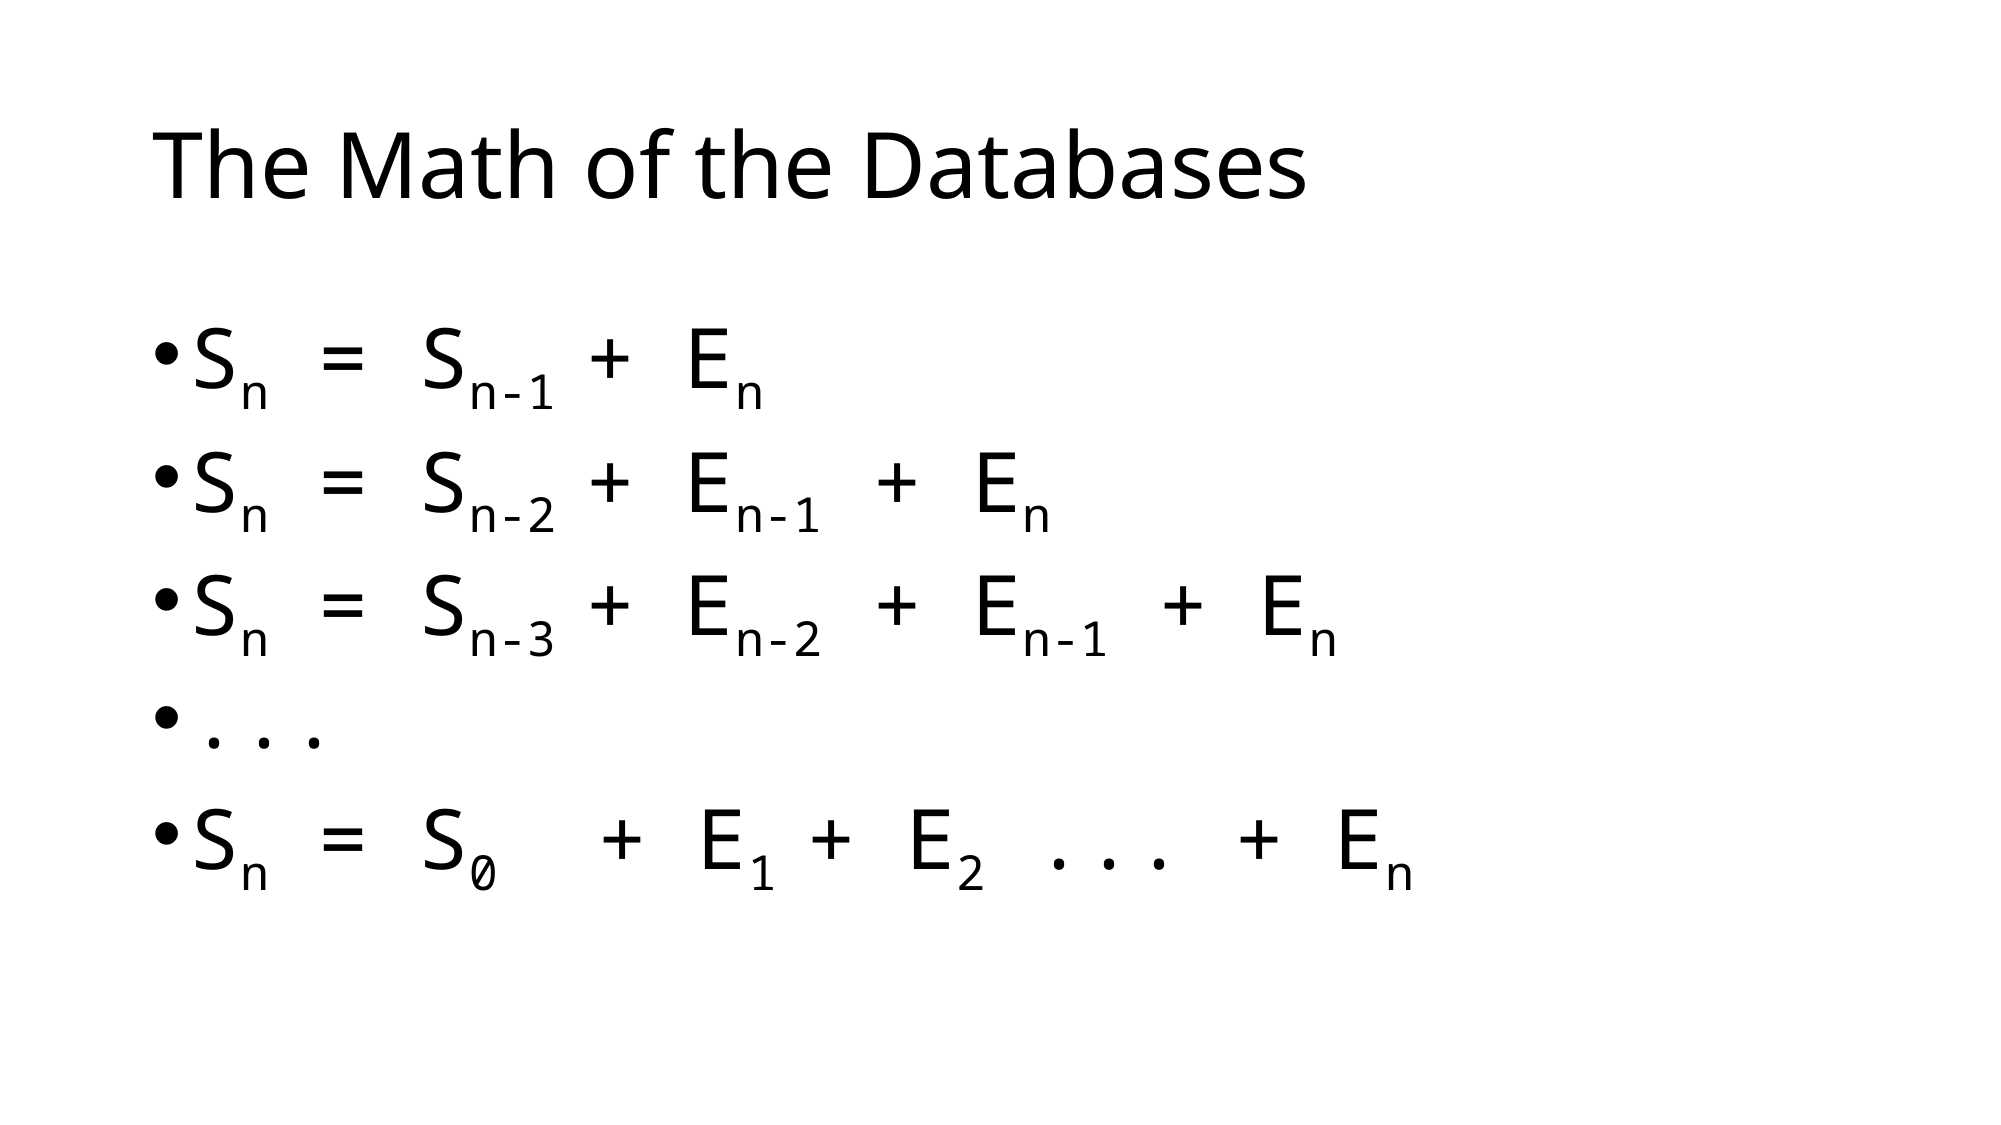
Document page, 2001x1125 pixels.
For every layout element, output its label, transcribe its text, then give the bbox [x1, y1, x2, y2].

list Sn = Sn-1 + En Sn = Sn-2 + En-1 + En Sn = Sn-3 + En-2 + En-1 + En ... Sn = S0 + E1 + E2 ... + En [137, 299, 1863, 1014]
title The Math of the Databases [137, 59, 1863, 278]
